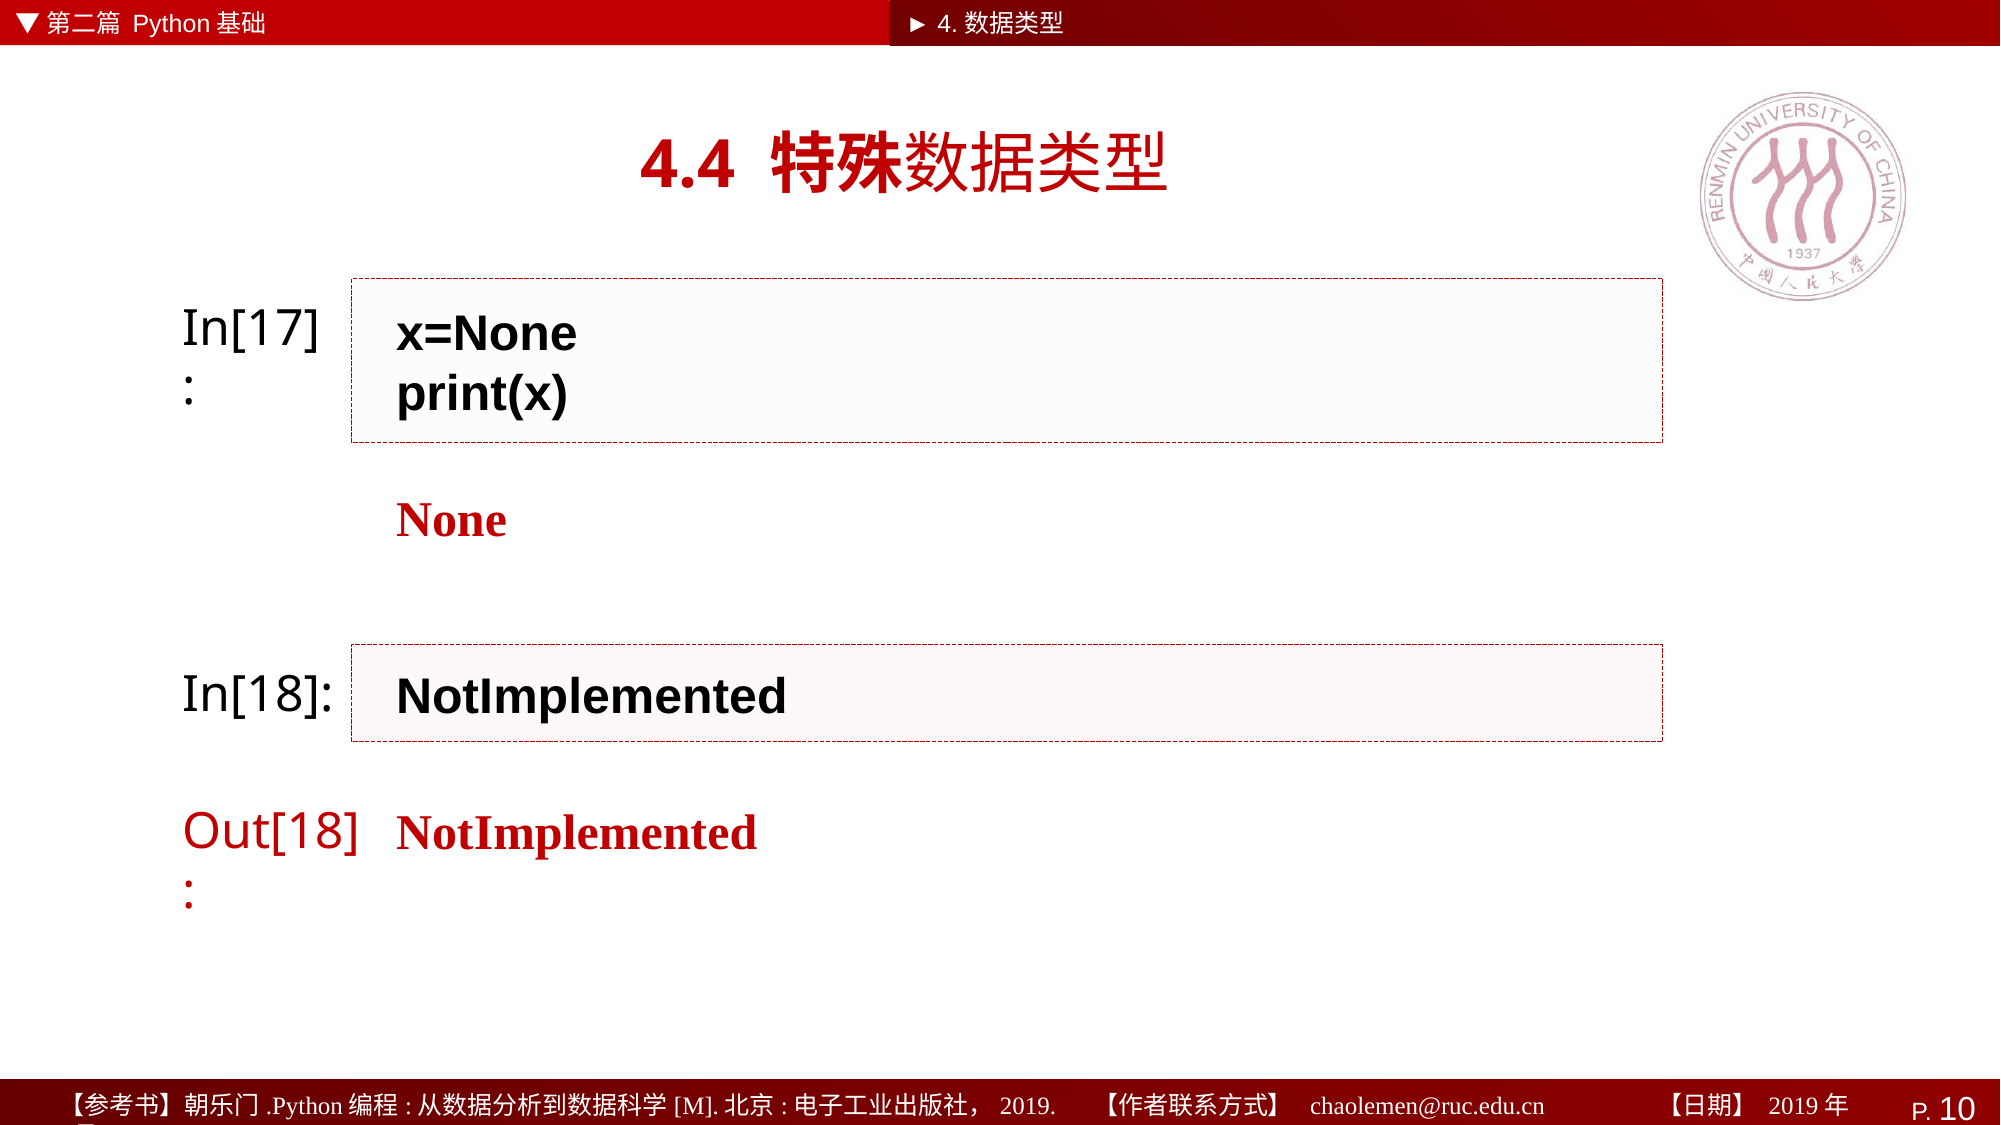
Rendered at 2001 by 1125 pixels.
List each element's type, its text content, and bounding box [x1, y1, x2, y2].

text_box [354, 807, 1673, 912]
picture [1696, 89, 1910, 304]
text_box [167, 644, 1663, 879]
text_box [167, 278, 1663, 565]
list ▼第二篇 Python基础 [0, 0, 725, 43]
list ► 4.数据类型 [890, 0, 1249, 43]
title 4.4 特殊数据类型 [101, 92, 1710, 229]
